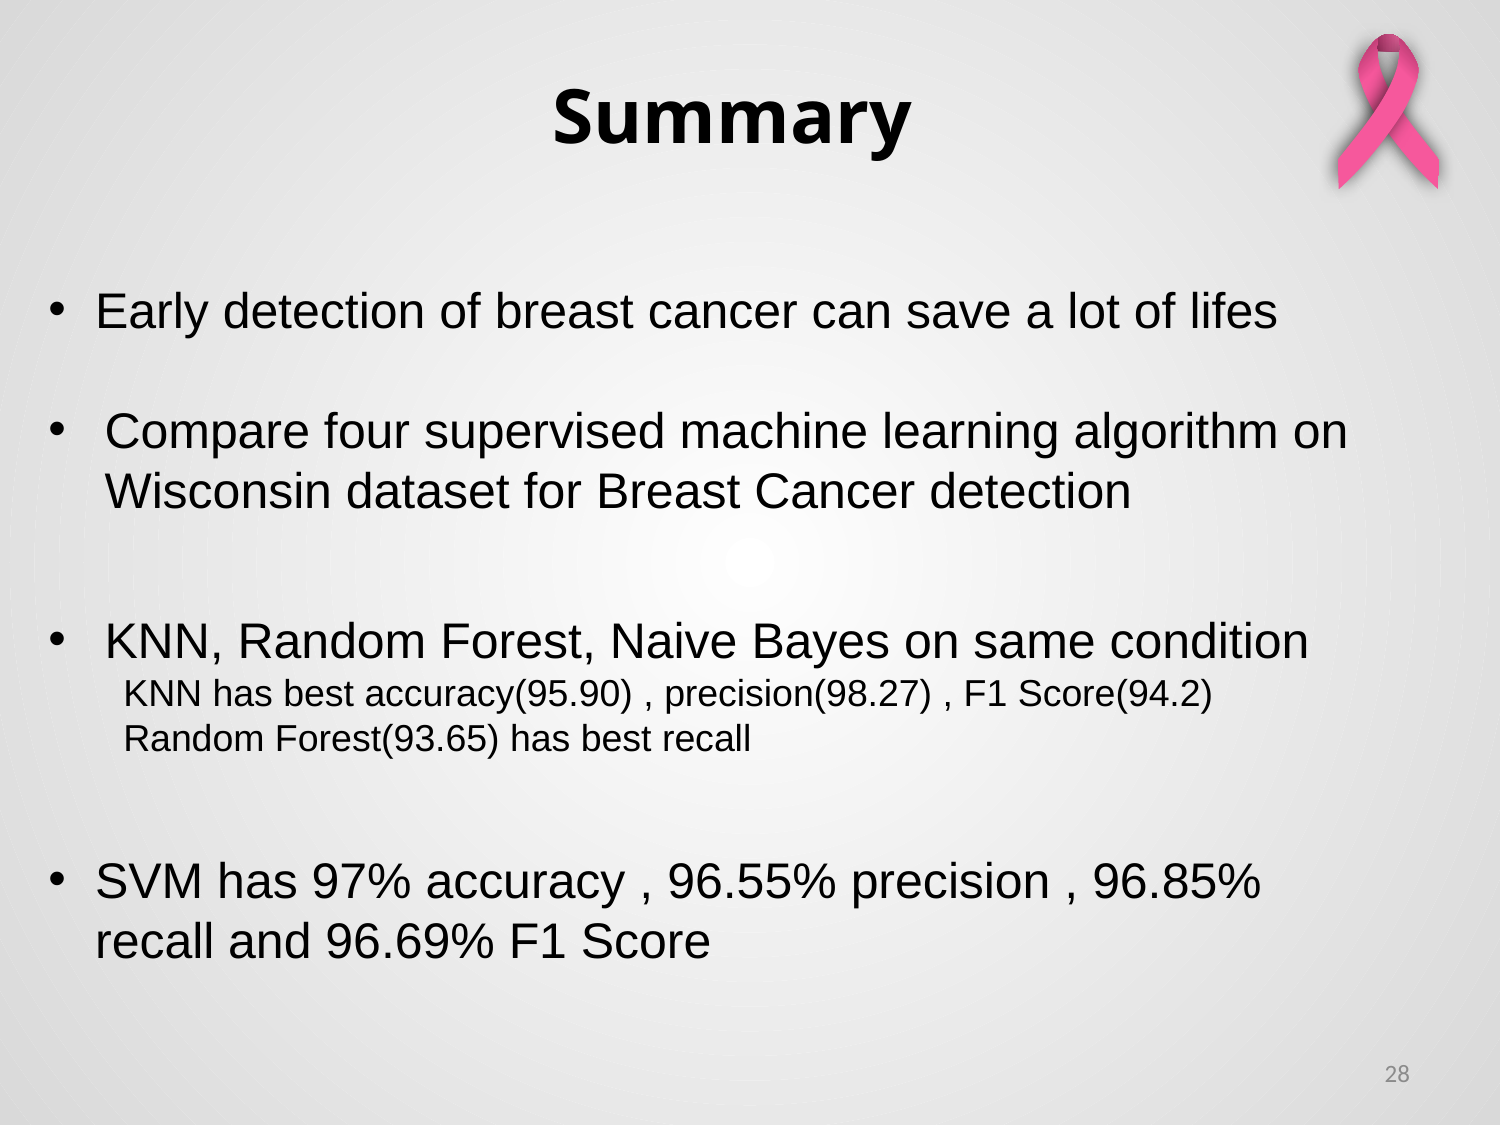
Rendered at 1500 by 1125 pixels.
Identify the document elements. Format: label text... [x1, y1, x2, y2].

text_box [1337, 33, 1440, 190]
slide_number 28 [1074, 1042, 1425, 1103]
text_box Early detection of breast cancer can save a lot of lifes Compare four supervised machine learning algorithm on Wisconsin dataset for Breast Cancer detection KNN, Random Forest, Naive Bayes on same condition KNN has best accuracy(95.90) , precision(98.27) , F1 Score(94.2) Random Forest(93.65) has best recall SVM has 97% accuracy , 96.55% precision , 96.85% recall and 96.69% F1 Score [33, 271, 1389, 976]
text_box Summary [447, 60, 1018, 166]
